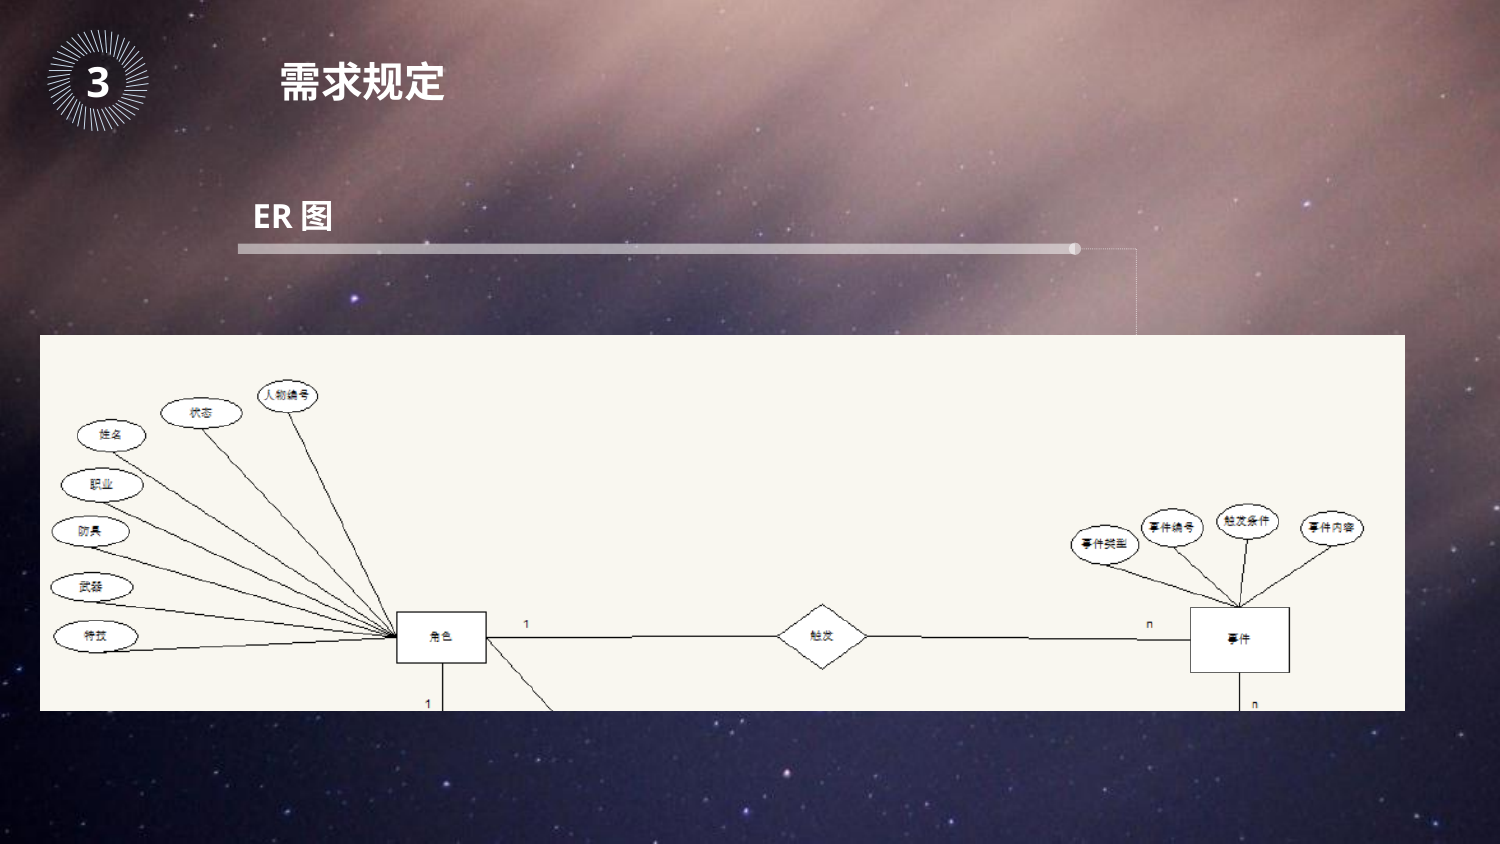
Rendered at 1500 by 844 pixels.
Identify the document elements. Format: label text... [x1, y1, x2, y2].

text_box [39, 21, 159, 141]
text_box [237, 243, 489, 254]
text_box 需求规定 [159, 48, 489, 113]
picture [0, 0, 1500, 844]
text_box ER图 [237, 188, 477, 243]
